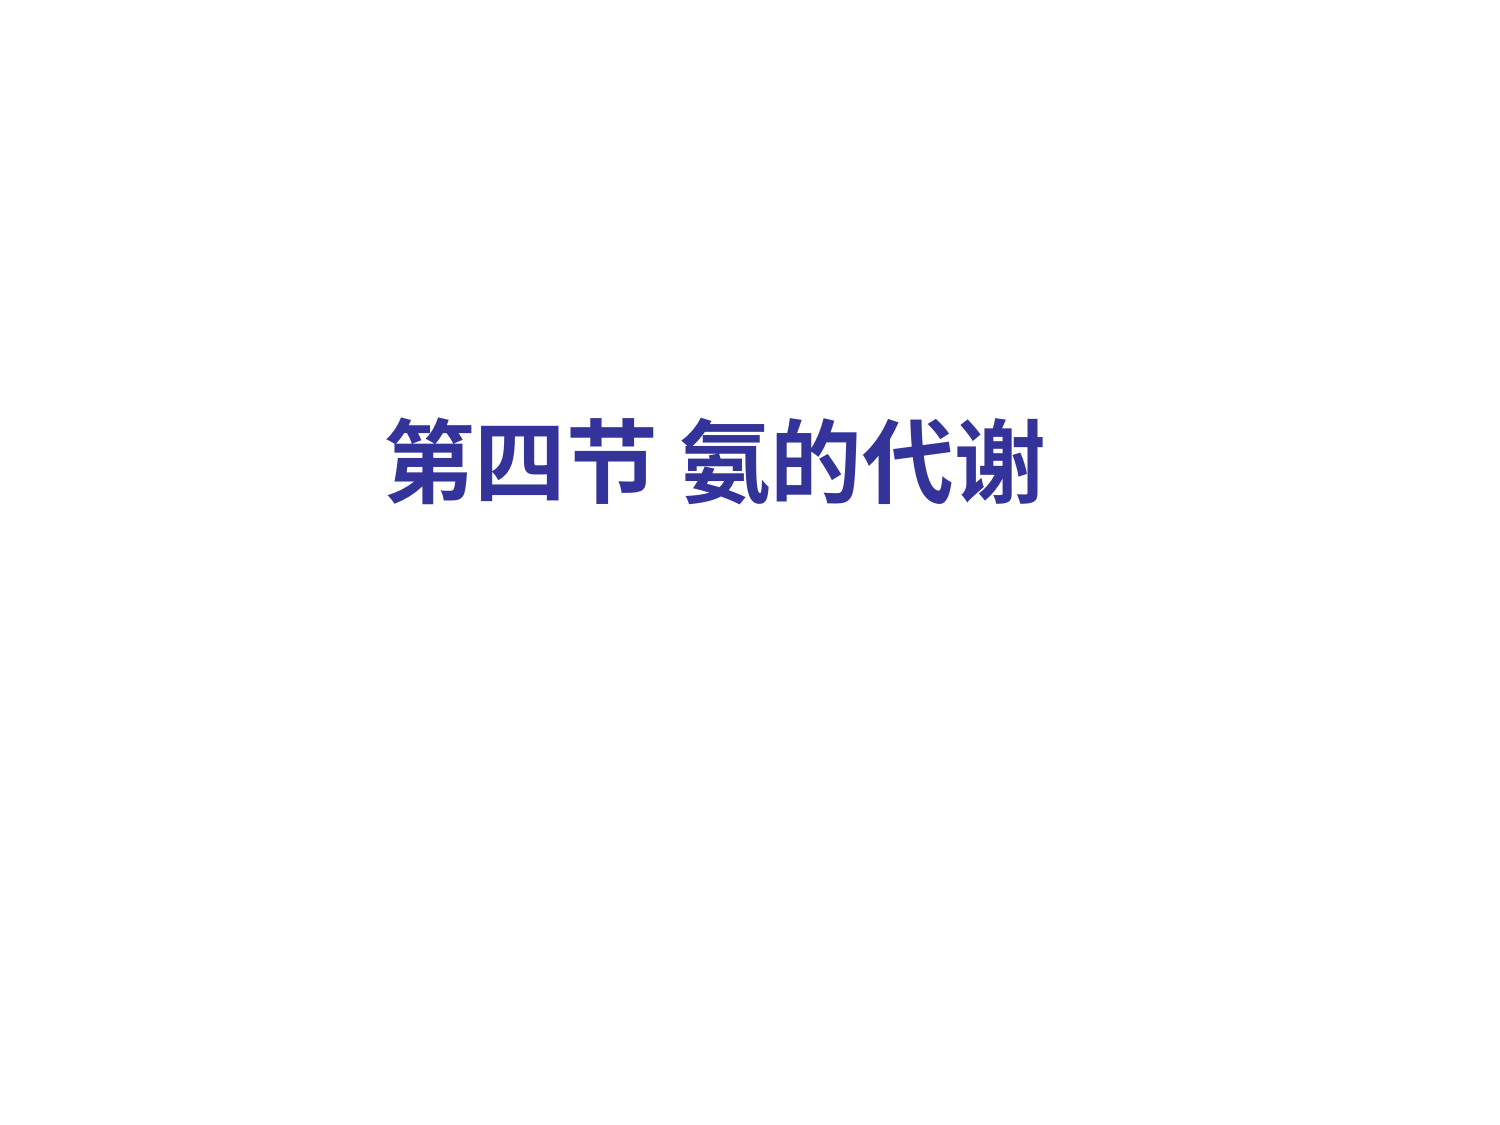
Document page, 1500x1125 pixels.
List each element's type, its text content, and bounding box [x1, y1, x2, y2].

text_box 第四节 氨的代谢 [368, 397, 1062, 522]
